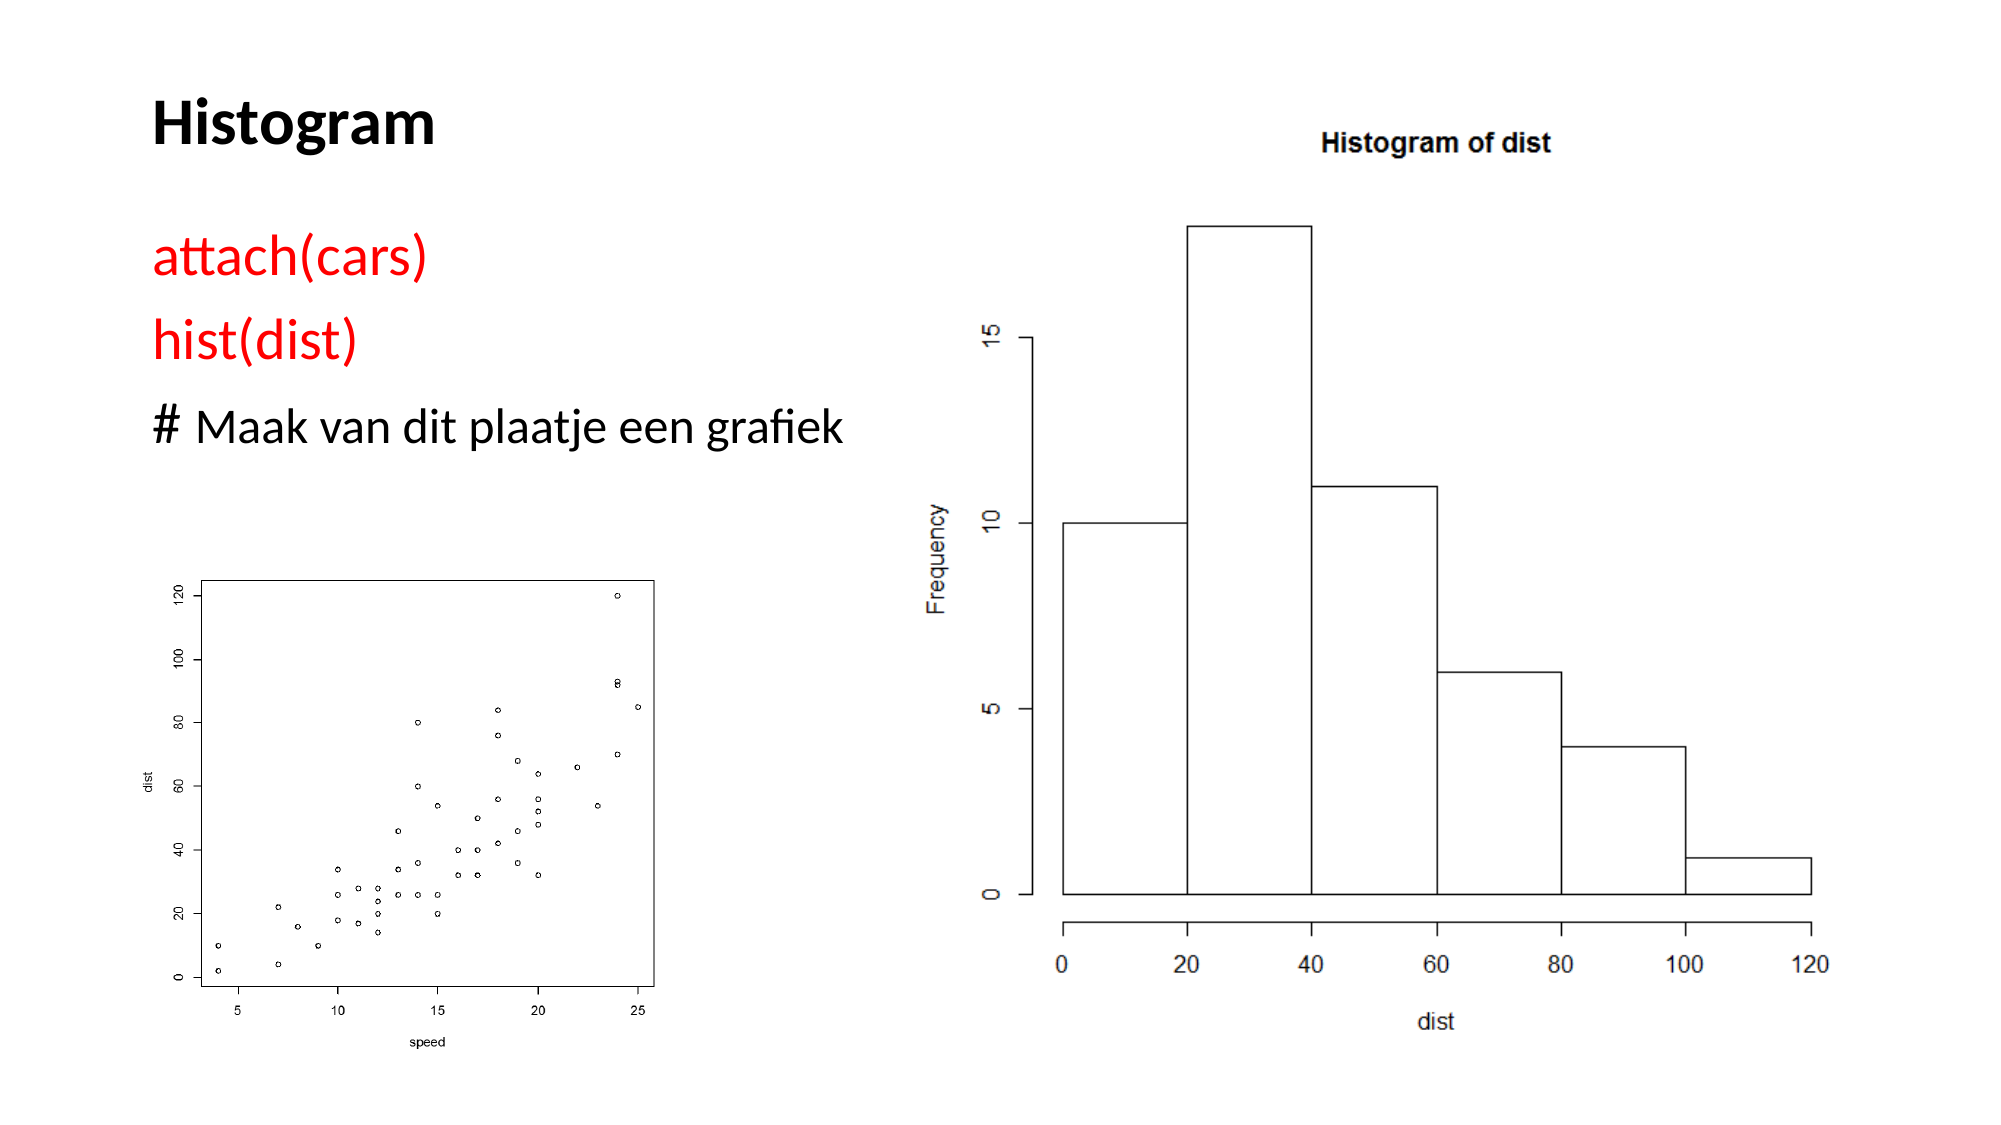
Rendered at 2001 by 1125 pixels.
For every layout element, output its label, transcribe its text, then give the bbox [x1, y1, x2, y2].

title Histogram [137, 59, 972, 188]
list attach(cars) hist(dist) # Maak van dit plaatje een grafiek [137, 217, 917, 932]
picture [917, 84, 1900, 1065]
picture [137, 515, 687, 1065]
